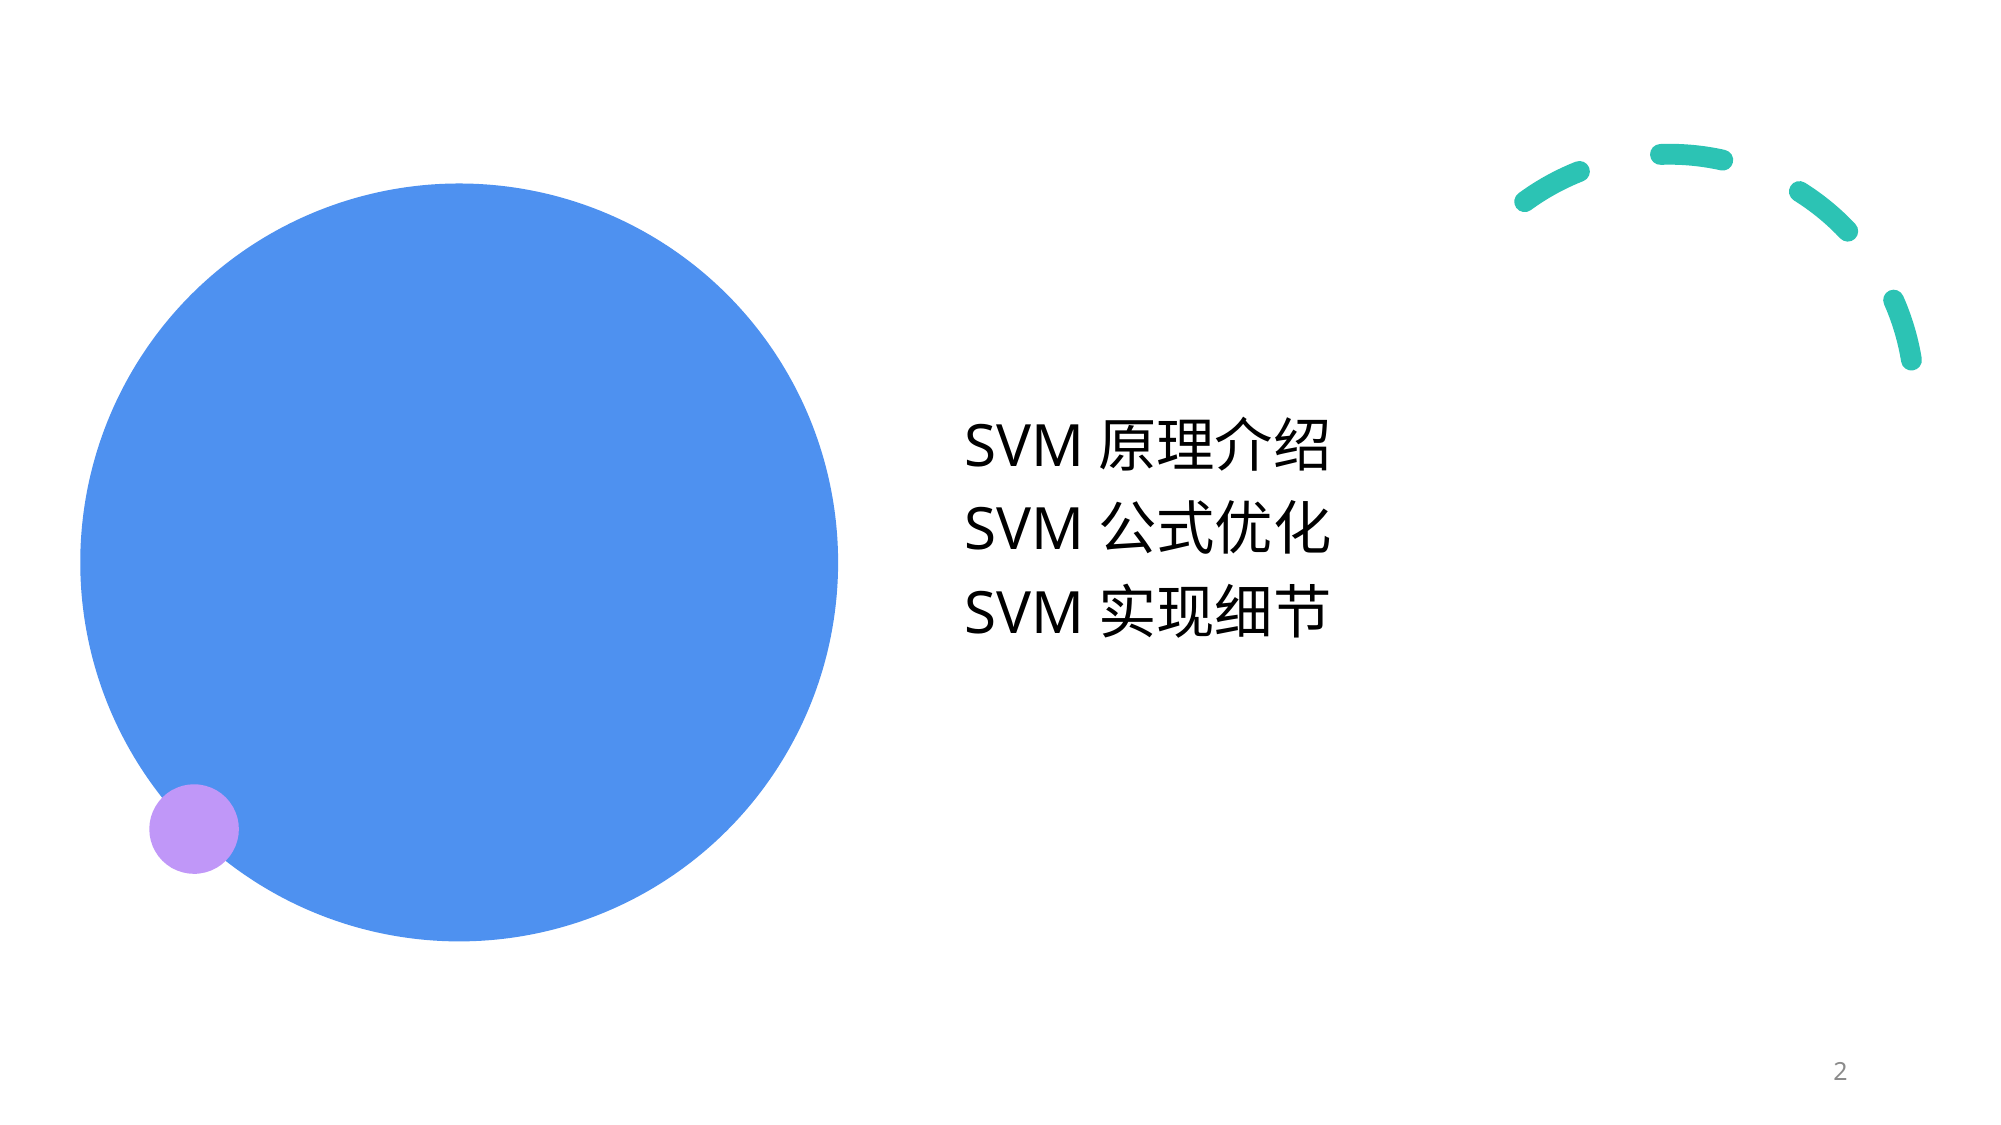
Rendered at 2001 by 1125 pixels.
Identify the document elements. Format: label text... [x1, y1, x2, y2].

slide_number 2 [1412, 1042, 1863, 1103]
list SVM原理介绍 SVM公式优化 SVM实现细节 [949, 250, 1788, 896]
